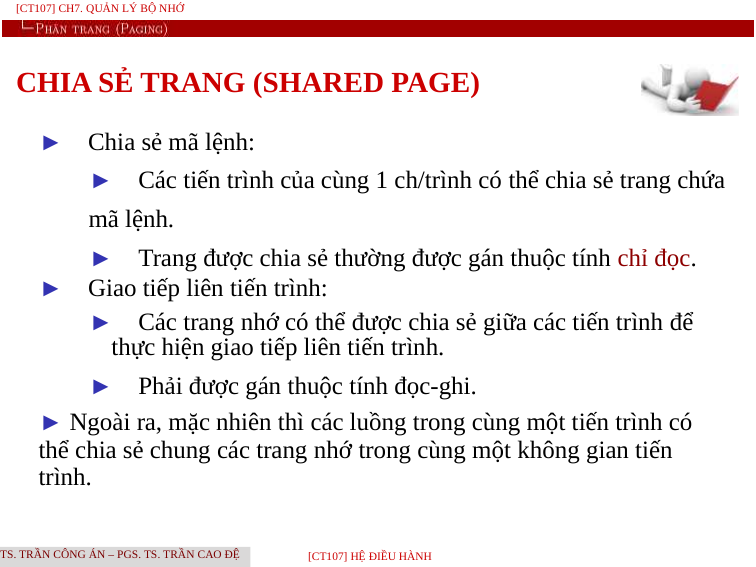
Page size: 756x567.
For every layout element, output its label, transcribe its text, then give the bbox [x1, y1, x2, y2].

text_box ► Chia sẻ mã lệnh: ► Các tiến trình của cùng 1 ch/trình có thể chia sẻ trang chứa mã lệnh. ► Trang được chia sẻ thường được gán thuộc tính chỉ đọc. ► Giao tiếp liên tiến trình: ► Các trang nhớ có thể được chia sẻ giữa các tiến trình để thực hiện giao tiếp liên tiến trình. ► Phải được gán thuộc tính đọc-ghi. ► Ngoài ra, mặc nhiên thì các luồng trong cùng một tiến trình có thể chia sẻ chung các trang nhớ trong cùng một không gian tiến trình. [38, 115, 736, 484]
text_box TS. Trần Công Án – PGS. TS. Trần Cao Đệ [0, 546, 251, 567]
text_box CHIA SẺ TRANG (SHARED PAGE) [15, 63, 471, 100]
text_box [CT107] Ch7. Quản lý bộ nhớ [16, 1, 206, 19]
picture [1, 20, 755, 37]
text_box [CT107] HỆ điều hành [308, 548, 449, 567]
picture [641, 64, 740, 117]
